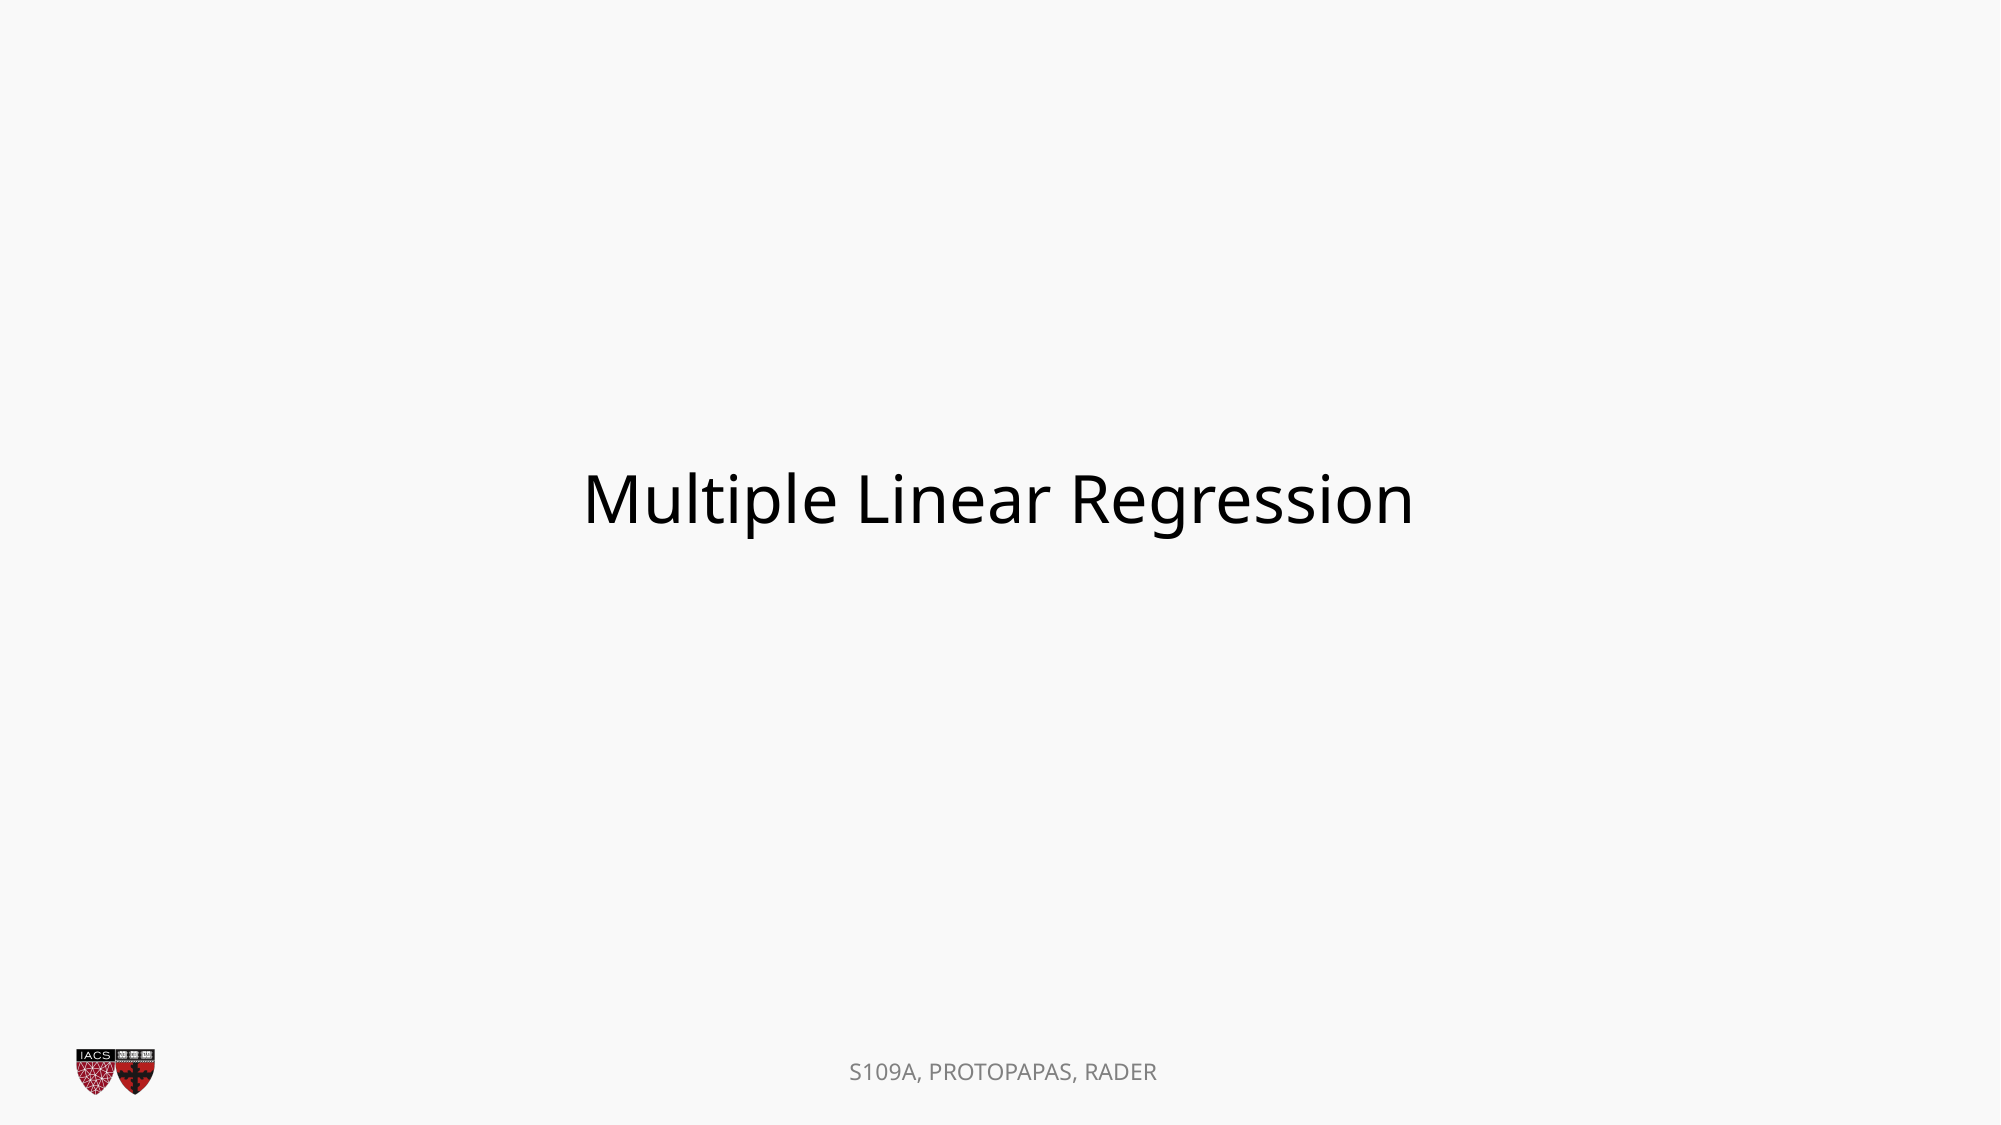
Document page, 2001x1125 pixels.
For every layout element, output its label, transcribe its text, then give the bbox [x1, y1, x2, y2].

title Multiple Linear Regression [99, 449, 1900, 576]
picture [75, 1049, 155, 1095]
